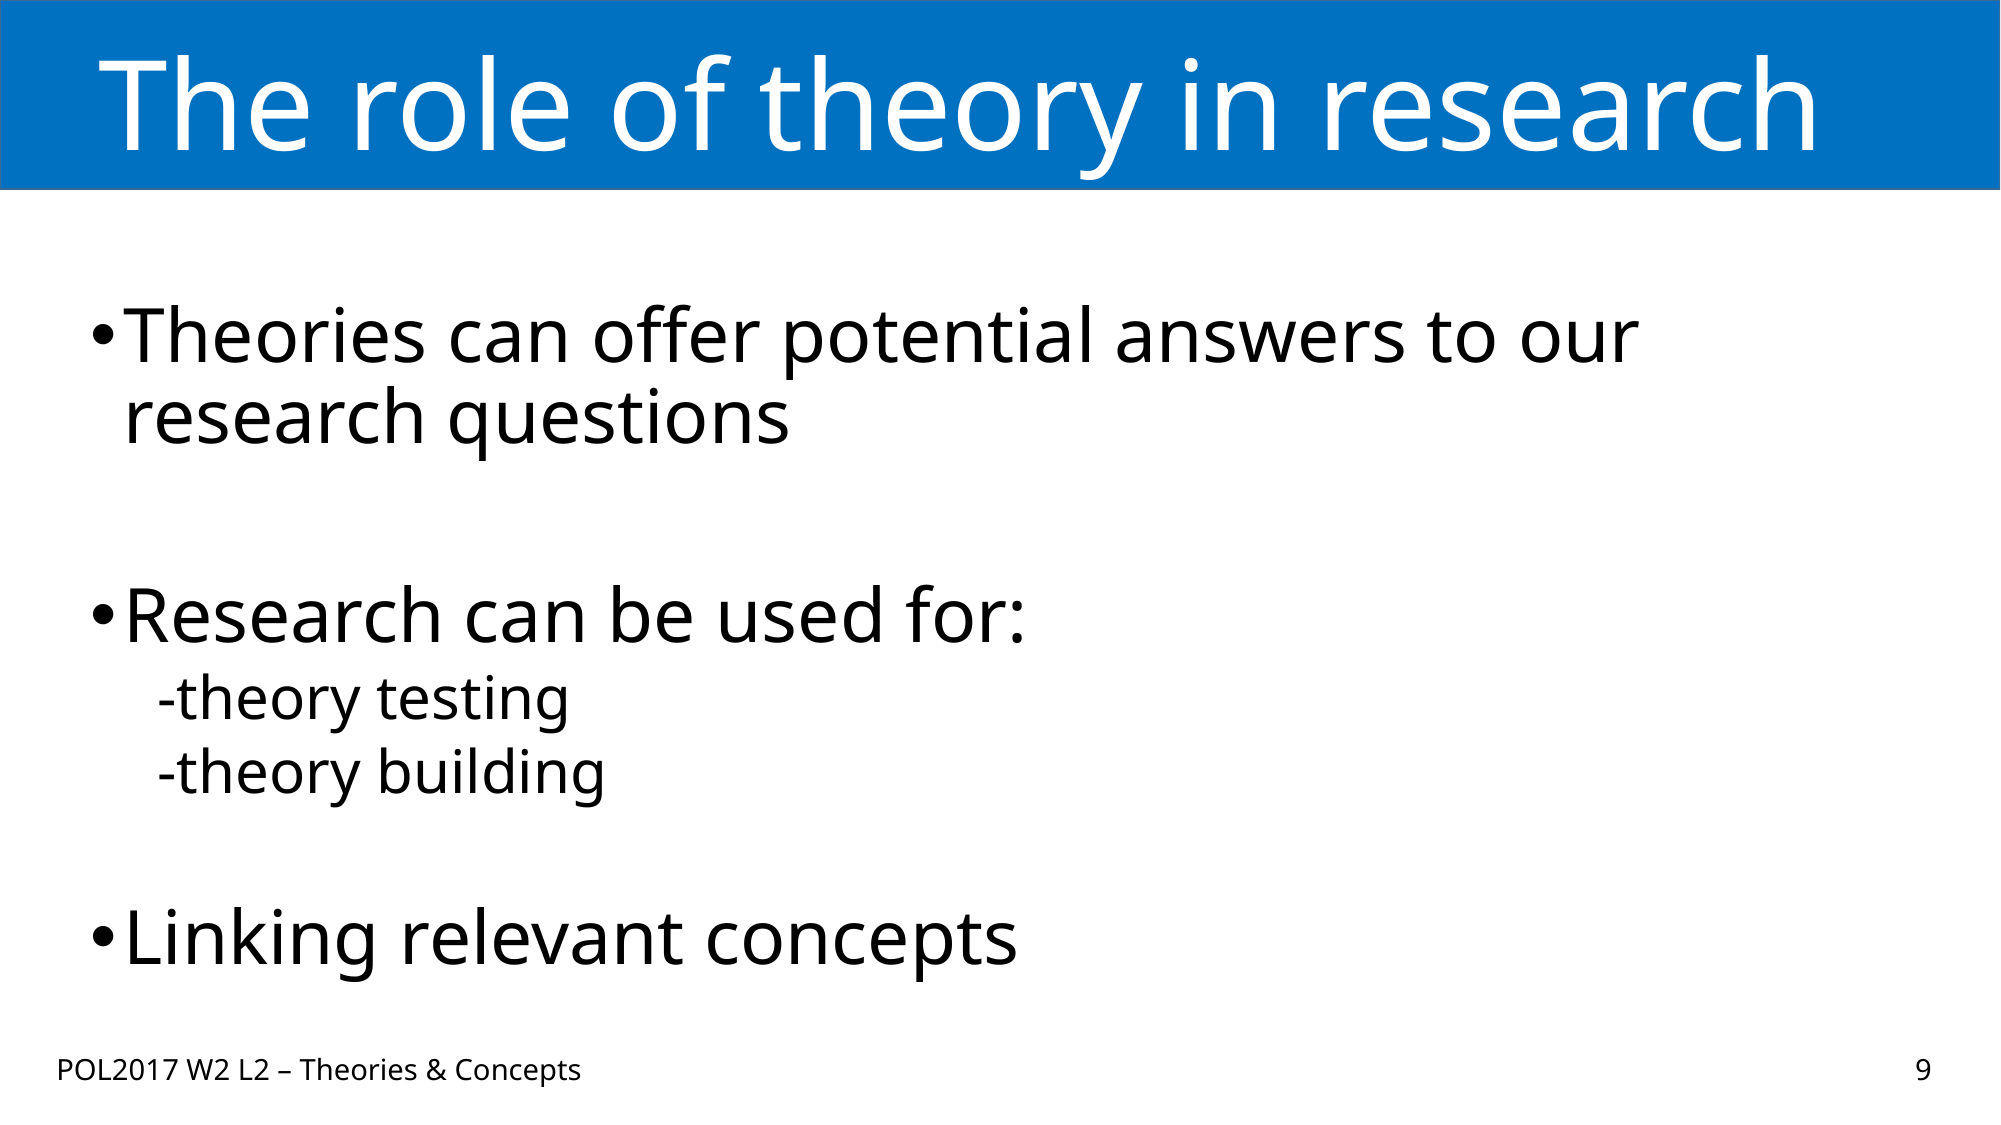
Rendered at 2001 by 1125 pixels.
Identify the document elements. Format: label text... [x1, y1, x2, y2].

text_box Theories can offer potential answers to our research questions Research can be used for: -theory testing -theory building Linking relevant concepts [75, 290, 1856, 995]
slide_number 9 [1524, 1043, 1947, 1104]
footer POL2017 W2 L2 – Theories & Concepts [41, 1043, 675, 1104]
title The role of theory in research [83, 15, 2000, 205]
